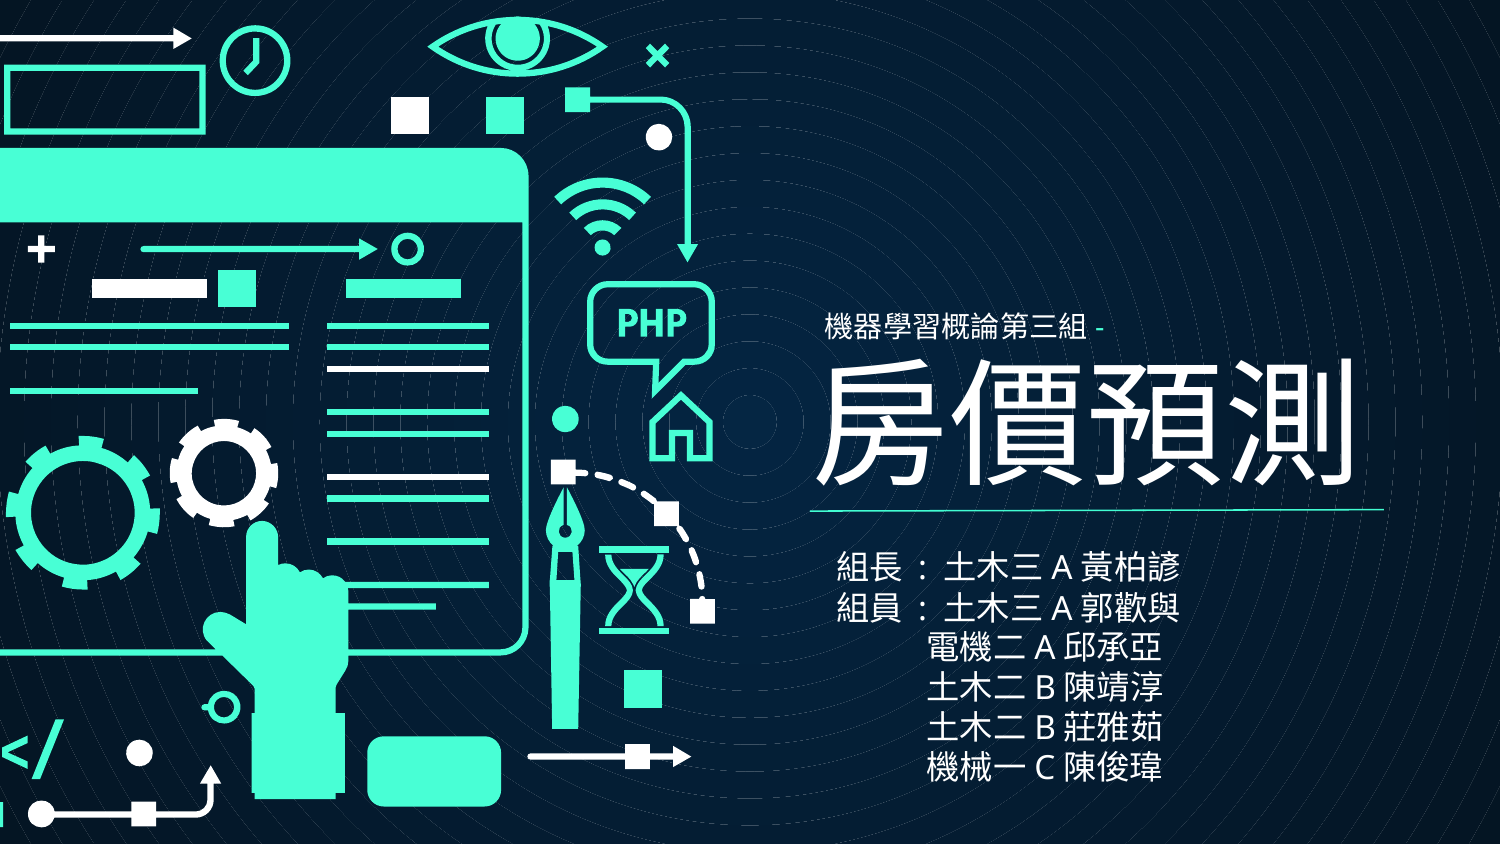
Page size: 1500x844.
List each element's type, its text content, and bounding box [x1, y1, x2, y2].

subtitle 組長 : 土木三A黃柏諺 組員 : 土木三A郭歡與 電機二A邱承亞 土木二B陳靖淳 土木二B莊雅茹 機械一C陳俊瑋 [802, 531, 1500, 803]
text_box 機器學習概論第三組- [809, 300, 1130, 386]
title 房價預測 [796, 350, 1500, 517]
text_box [0, 16, 716, 828]
